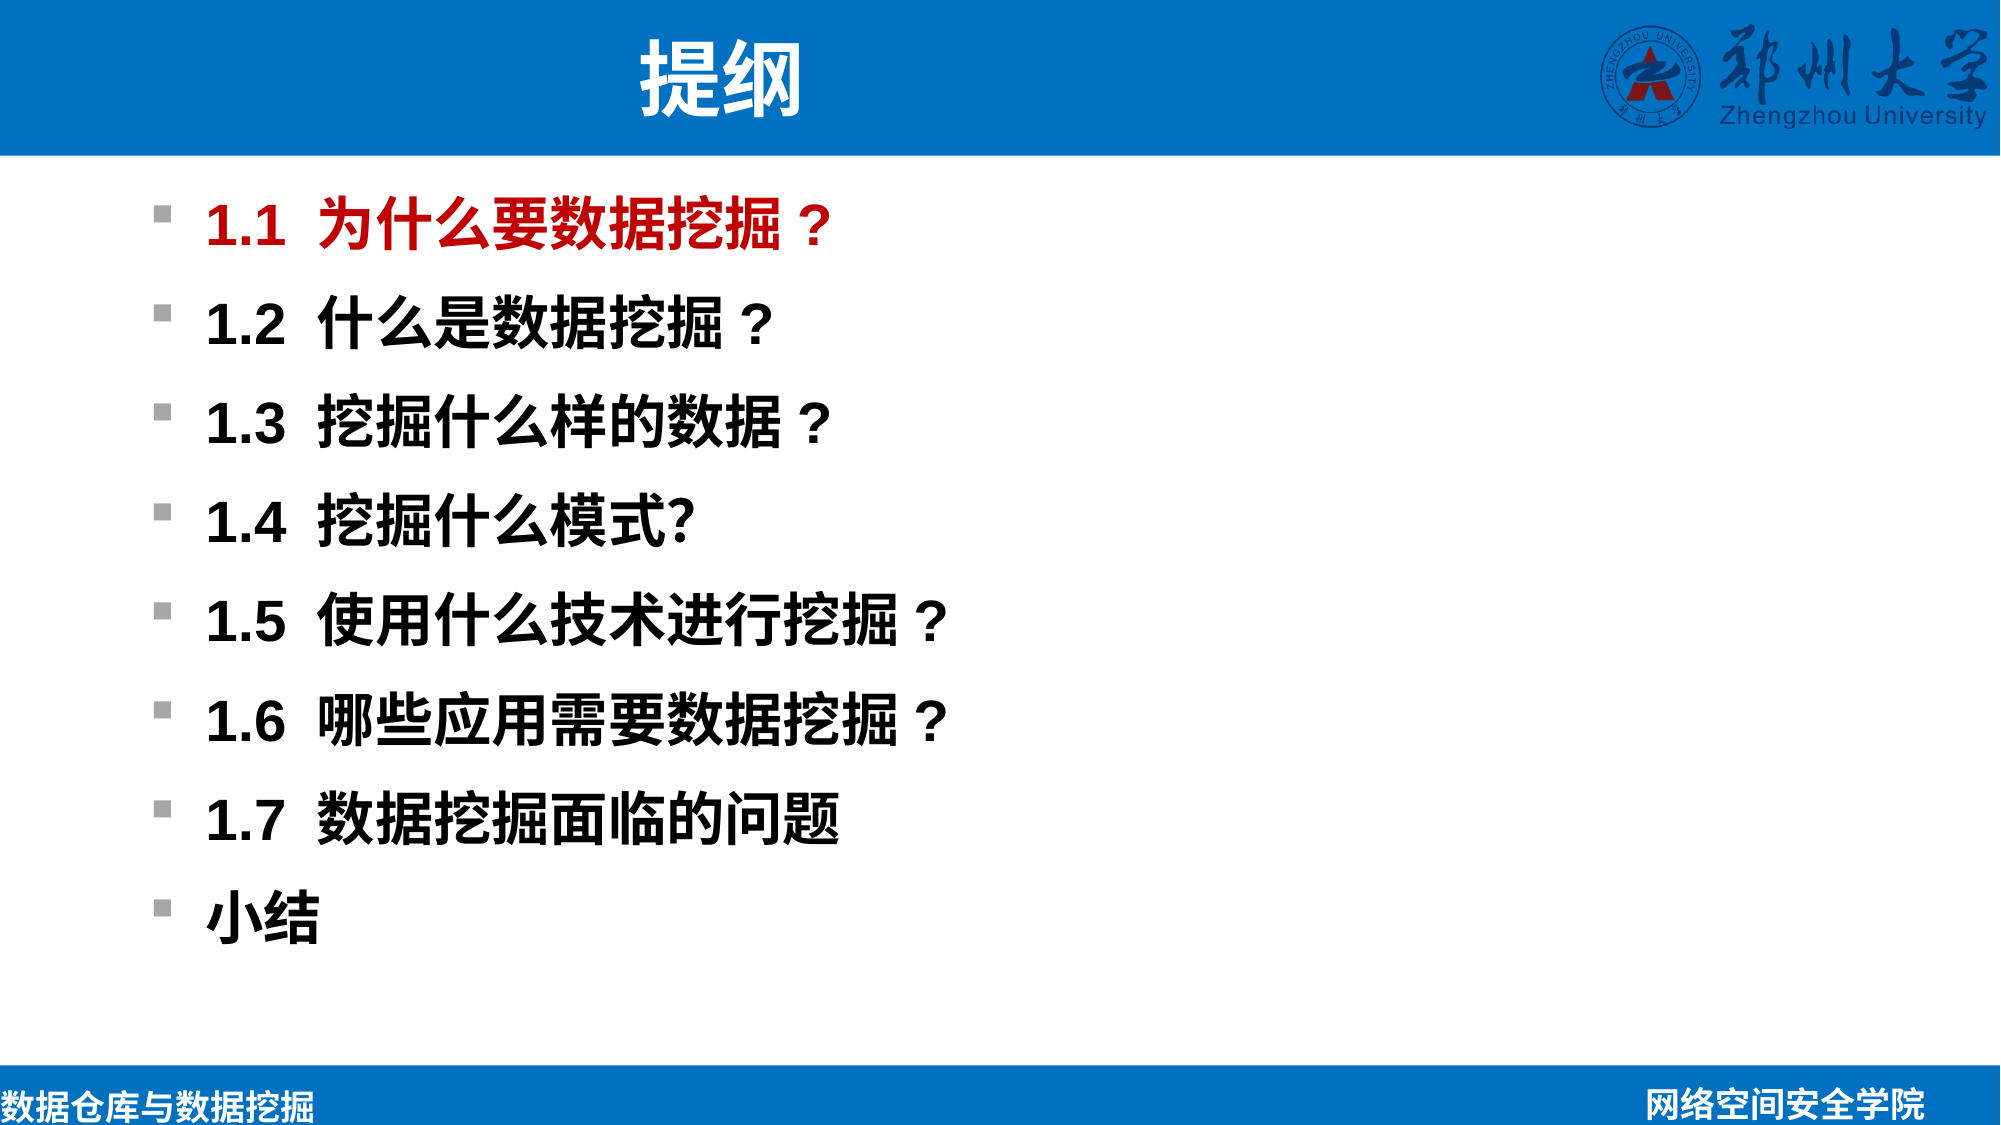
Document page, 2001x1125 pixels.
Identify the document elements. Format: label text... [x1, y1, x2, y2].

picture [1600, 24, 1987, 129]
text_box 1.1 为什么要数据挖掘? 1.2 什么是数据挖掘? 1.3 挖掘什么样的数据? 1.4 挖掘什么模式？ 1.5 使用什么技术进行挖掘? 1.6 哪些应用需要数据挖掘? 1.7 数据挖掘面临的问题 小结 [134, 161, 1485, 1090]
list 提纲 [65, 13, 1378, 140]
